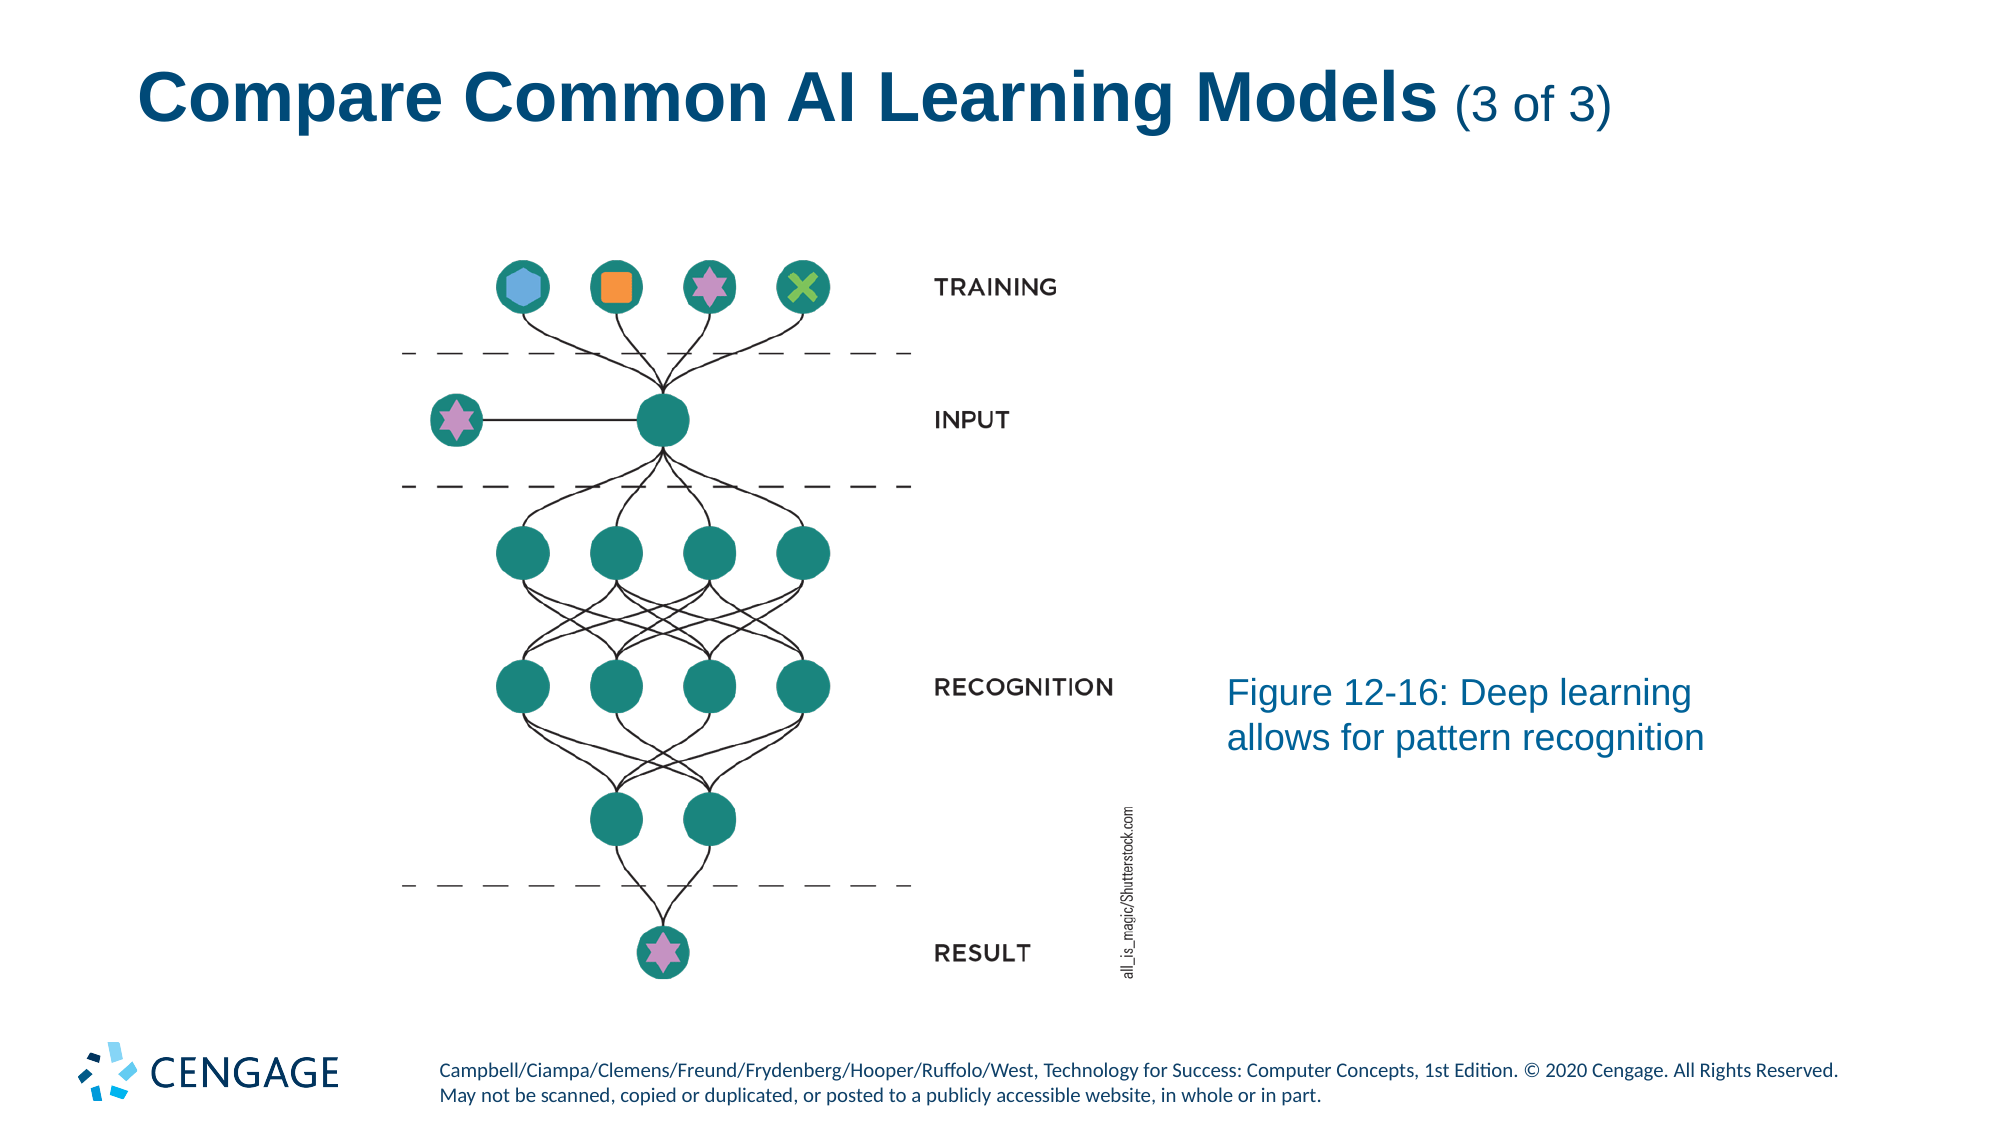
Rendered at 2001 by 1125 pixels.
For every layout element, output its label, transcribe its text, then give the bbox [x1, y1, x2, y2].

picture [78, 1042, 338, 1101]
list Figure 12-16: Deep learning allows for pattern recognition [1226, 667, 1761, 965]
text_box Campbell/Ciampa/Clemens/Freund/Frydenberg/Hooper/Ruffolo/West, Technology for Success: Computer Concepts, 1st Edition. © 2020 Cengage. All Rights Reserved. May not be scanned, copied or duplicated, or posted to a publicly accessible website, in whole or in part. [424, 1049, 1879, 1110]
picture [306, 223, 1198, 1016]
title Compare Common AI Learning Models (3 of 3) [137, 59, 1863, 171]
